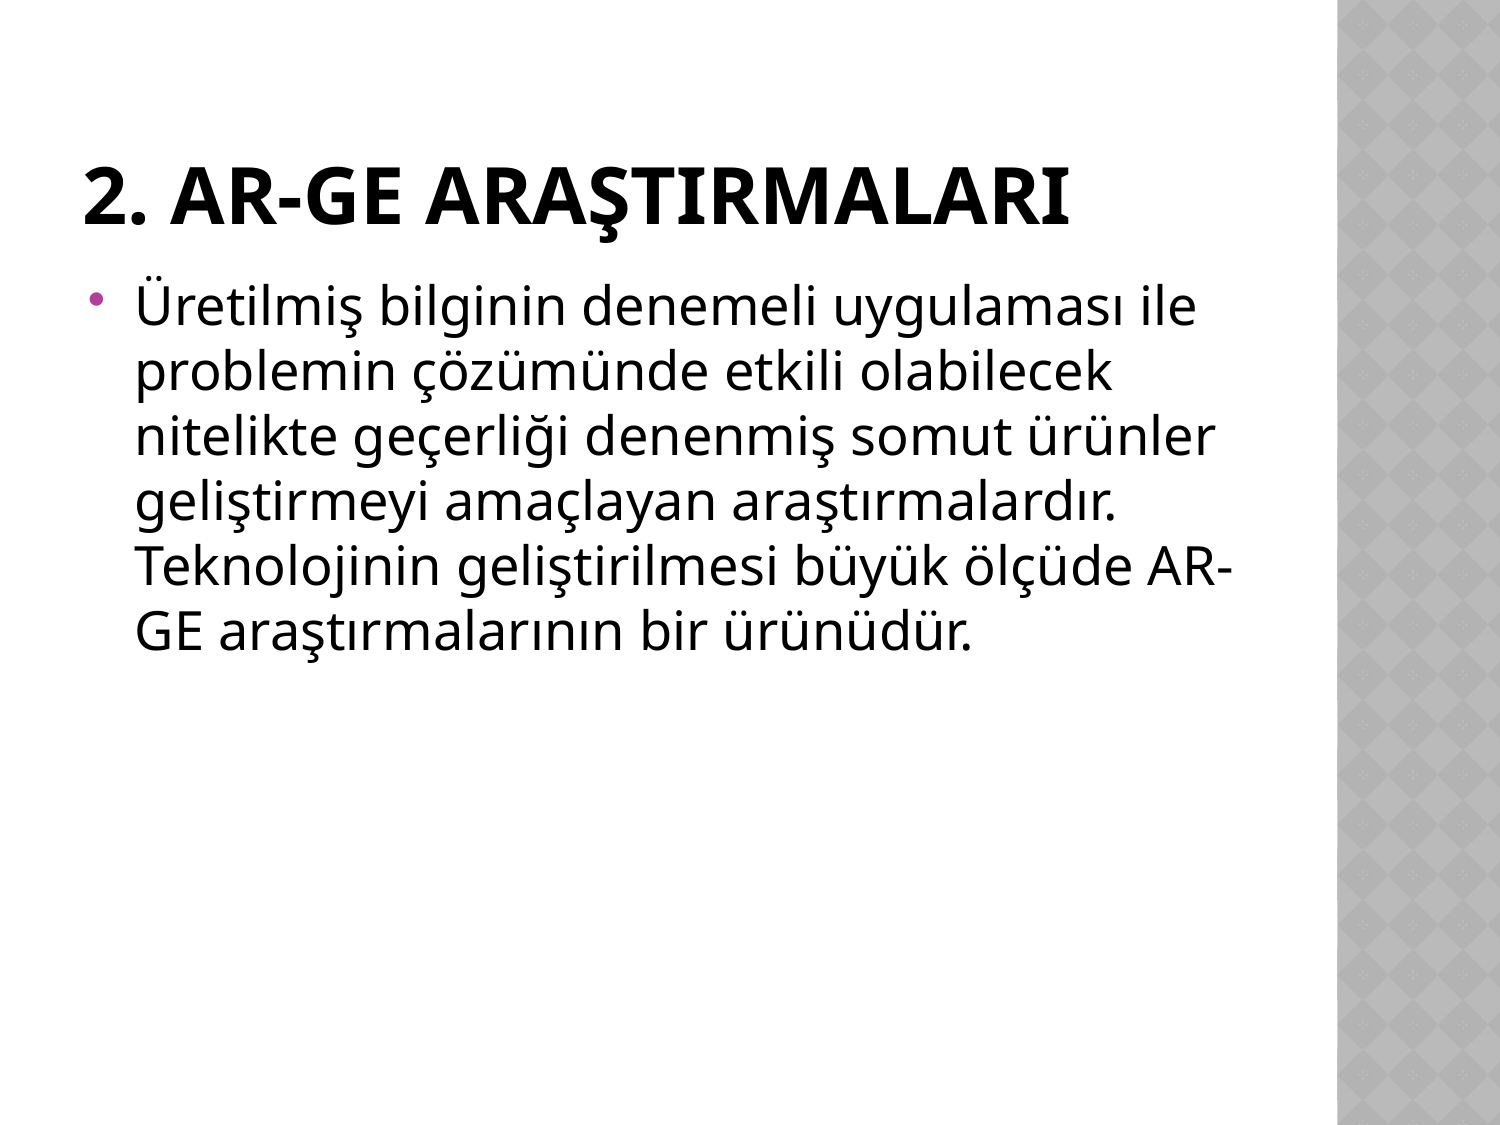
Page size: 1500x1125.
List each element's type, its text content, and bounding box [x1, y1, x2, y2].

list Üretilmiş bilginin denemeli uygulaması ile problemin çözümünde etkili olabilecek nitelikte geçerliği denenmiş somut ürünler geliştirmeyi amaçlayan araştırmalardır. Teknolojinin geliştirilmesi büyük ölçüde AR-GE araştırmalarının bir ürünüdür. [75, 264, 1263, 1059]
title 2. AR-GE ARAŞTIRMALARI [75, 52, 1263, 240]
